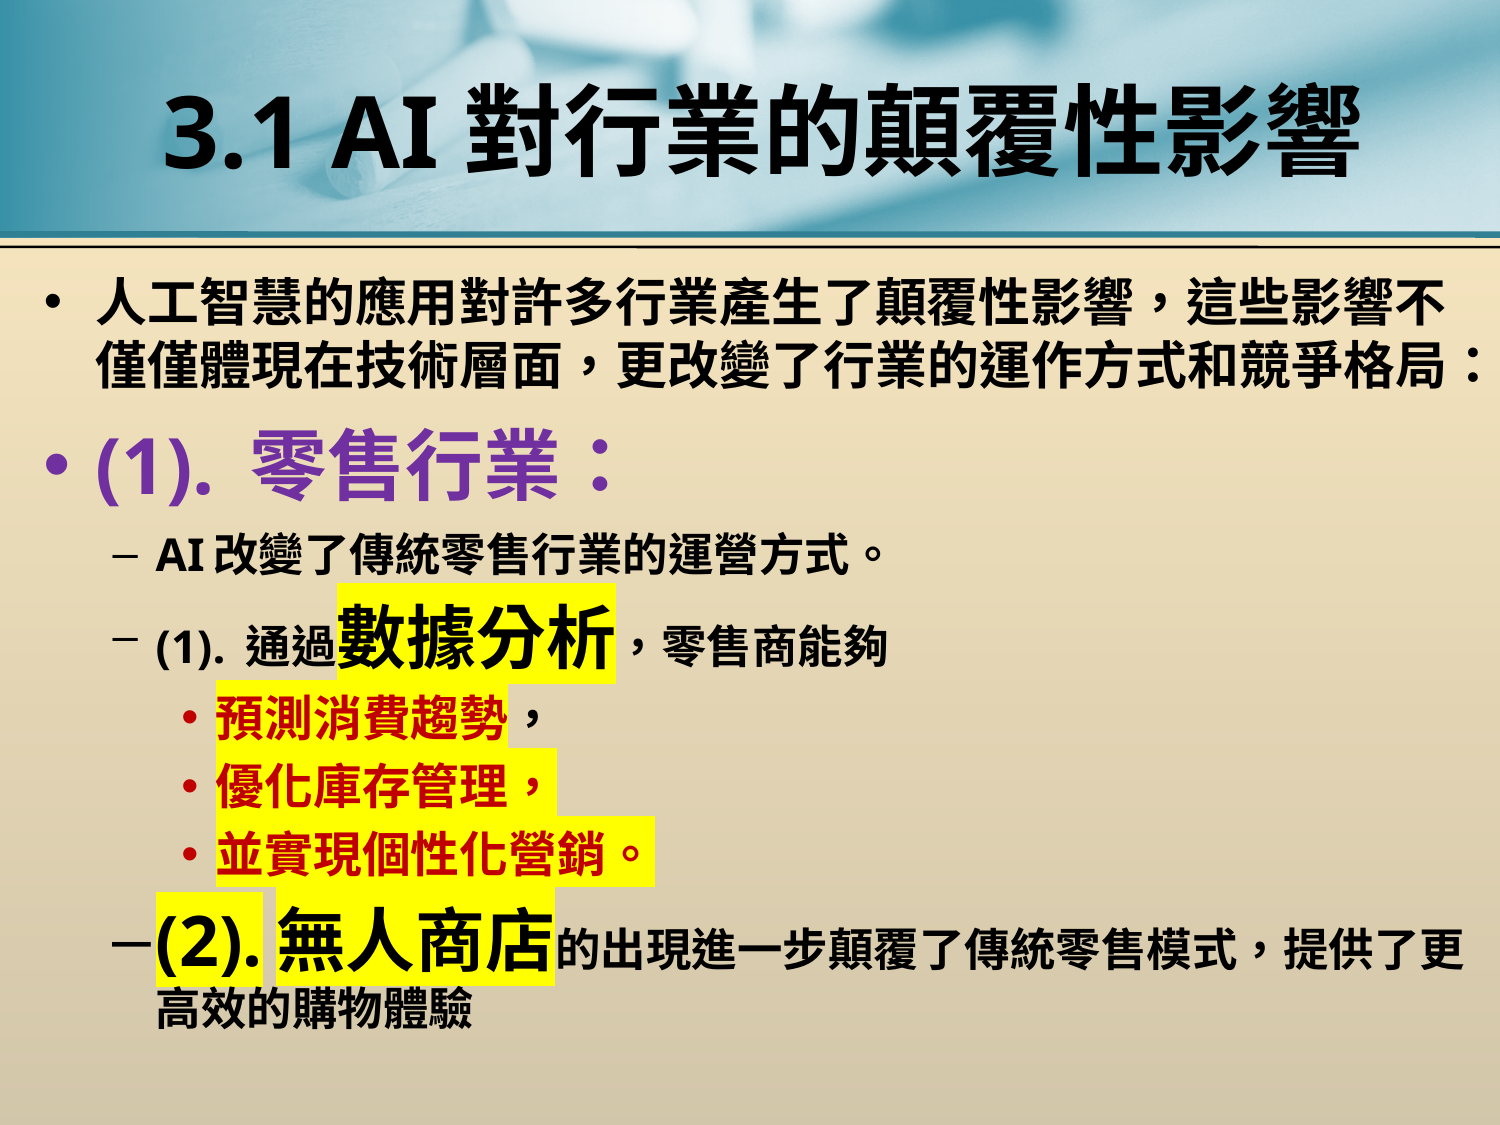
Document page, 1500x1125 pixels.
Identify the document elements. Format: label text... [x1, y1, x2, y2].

list 人工智慧的應用對許多行業產生了顛覆性影響，這些影響不僅僅體現在技術層面，更改變了行業的運作方式和競爭格局： (1). 零售行業： AI改變了傳統零售行業的運營方式。 (1). 通過數據分析，零售商能夠 預測消費趨勢， 優化庫存管理， 並實現個性化營銷。 (2).無人商店的出現進一步顛覆了傳統零售模式，提供了更高效的購物體驗 [29, 262, 1481, 1103]
title 3.1 AI對行業的顛覆性影響 [45, 24, 1481, 233]
